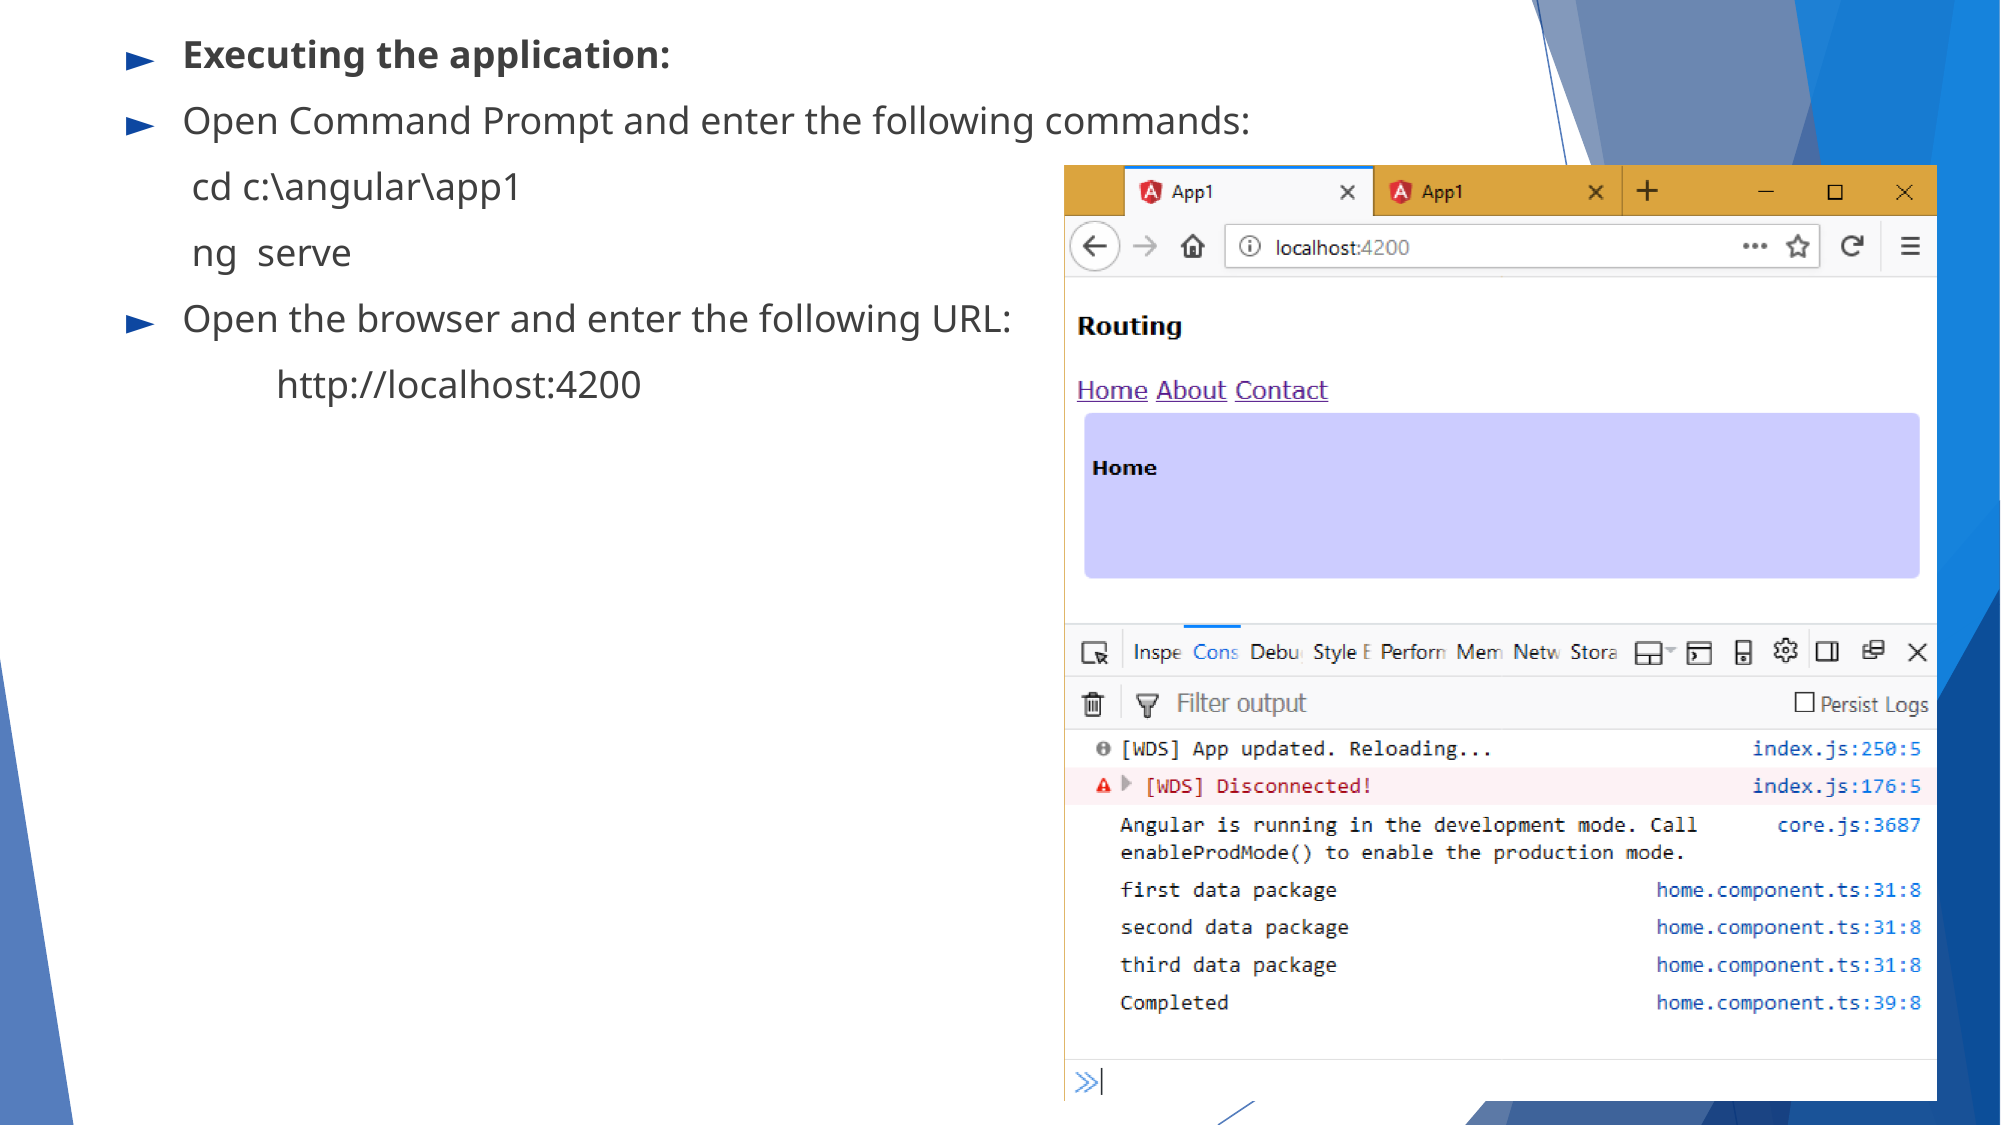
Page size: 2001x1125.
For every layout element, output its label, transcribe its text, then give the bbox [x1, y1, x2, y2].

list Executing the application: Open Command Prompt and enter the following commands: cd c:\angular\app1 ng serve Open the browser and enter the following URL: http://localhost:4200 [111, 23, 1522, 991]
picture [1064, 165, 1937, 1102]
